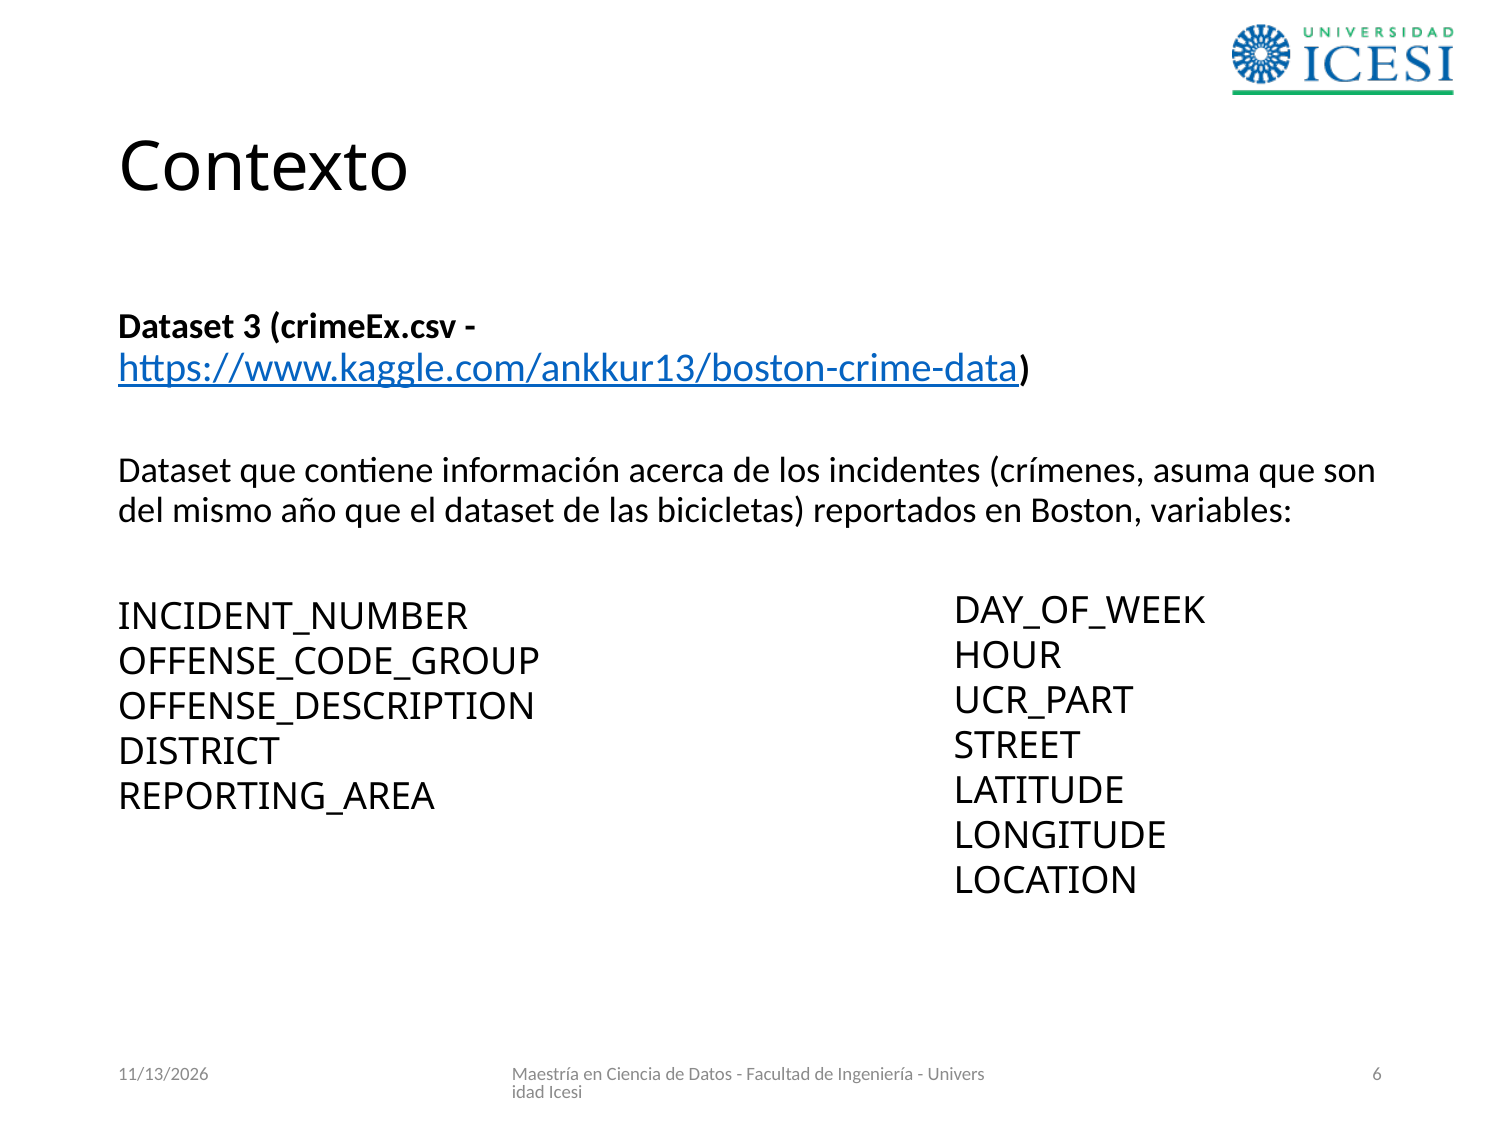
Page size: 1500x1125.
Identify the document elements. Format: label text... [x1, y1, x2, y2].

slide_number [103, 1042, 441, 1103]
slide_number 6 [1059, 1042, 1397, 1103]
title Contexto [103, 59, 1397, 278]
picture [1232, 24, 1454, 95]
footer Maestría en Ciencia de Datos - Facultad de Ingeniería - Universidad Icesi [496, 1042, 1004, 1103]
list Dataset 3 (crimeEx.csv - https://www.kaggle.com/ankkur13/boston-crime-data) Dataset que contiene información acerca de los incidentes (crímenes, asuma que son del mismo año que el dataset de las bicicletas) reportados en Boston, variables: [103, 299, 1397, 563]
text_box INCIDENT_NUMBER OFFENSE_CODE_GROUP OFFENSE_DESCRIPTION DISTRICT REPORTING_AREA [103, 584, 853, 825]
text_box DAY_OF_WEEK HOUR UCR_PART STREET LATITUDE LONGITUDE LOCATION [938, 578, 1500, 909]
